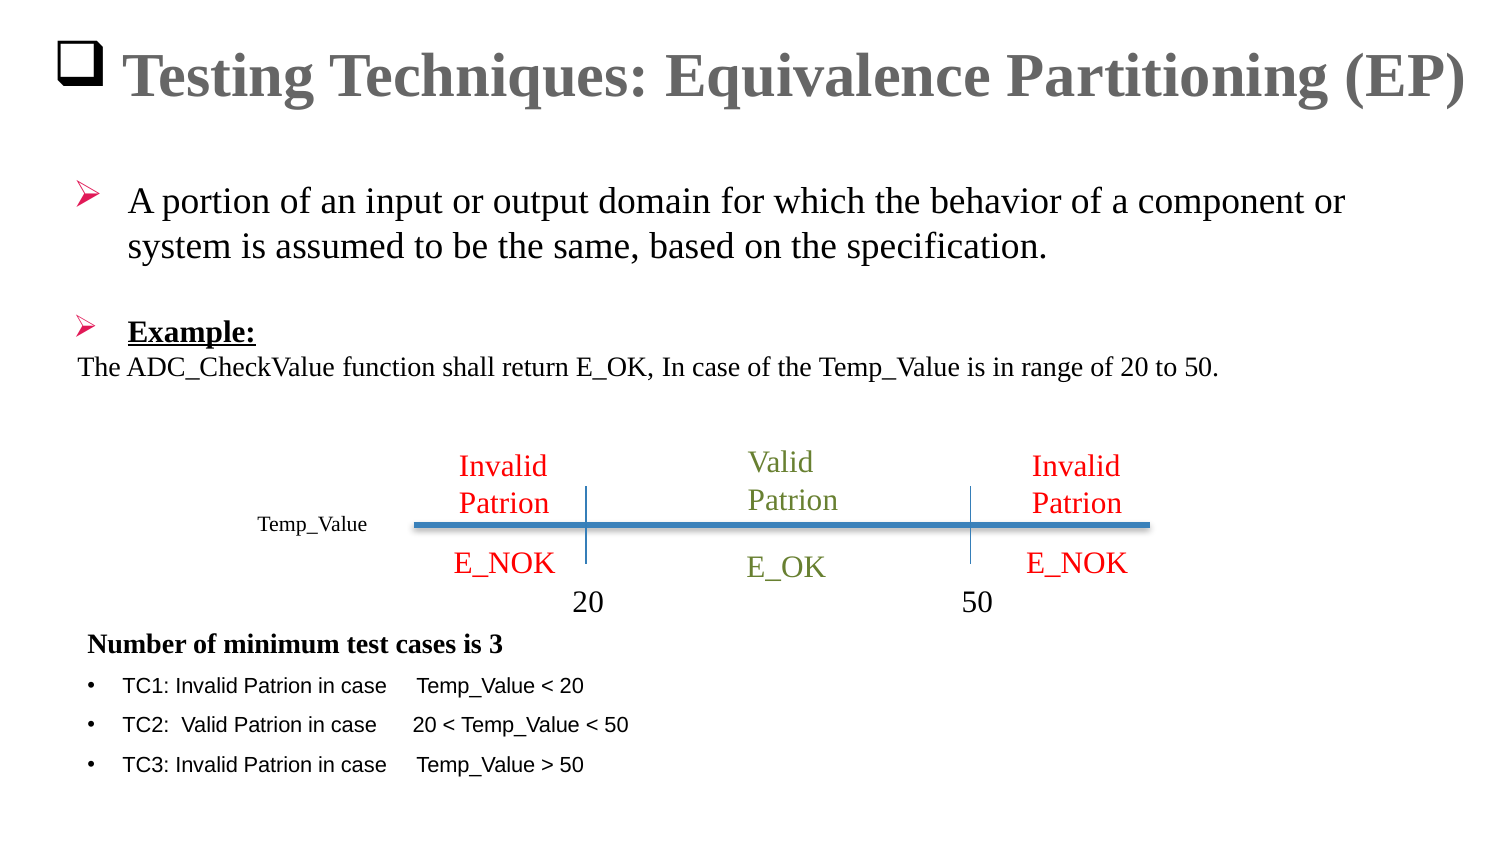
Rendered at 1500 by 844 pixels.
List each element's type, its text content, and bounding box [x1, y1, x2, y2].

text_box Invalid Patrion [1017, 437, 1150, 524]
text_box 50 [946, 573, 1019, 626]
list A portion of an input or output domain for which the behavior of a component or system is assumed to be the same, based on the specification. Example: The ADC_CheckValue function shall return E_OK, In case of the Temp_Value is in range of 20 to 50. [37, 160, 1429, 426]
text_box Valid Patrion [732, 433, 866, 524]
text_box Invalid Patrion [444, 437, 577, 524]
title Testing Techniques: Equivalence Partitioning (EP) [37, 24, 1492, 119]
text_box E_OK [731, 538, 865, 592]
text_box E_NOK [438, 535, 572, 588]
text_box Temp_Value [242, 502, 410, 544]
text_box E_NOK [1011, 535, 1144, 588]
text_box Number of minimum test cases is 3 TC1: Invalid Patrion in case Temp_Value < 20 TC2: Valid Patrion in case 20 < Temp_Value < 50 TC3: Invalid Patrion in case Temp_Value > 50 [72, 617, 871, 811]
text_box 20 [557, 573, 630, 617]
